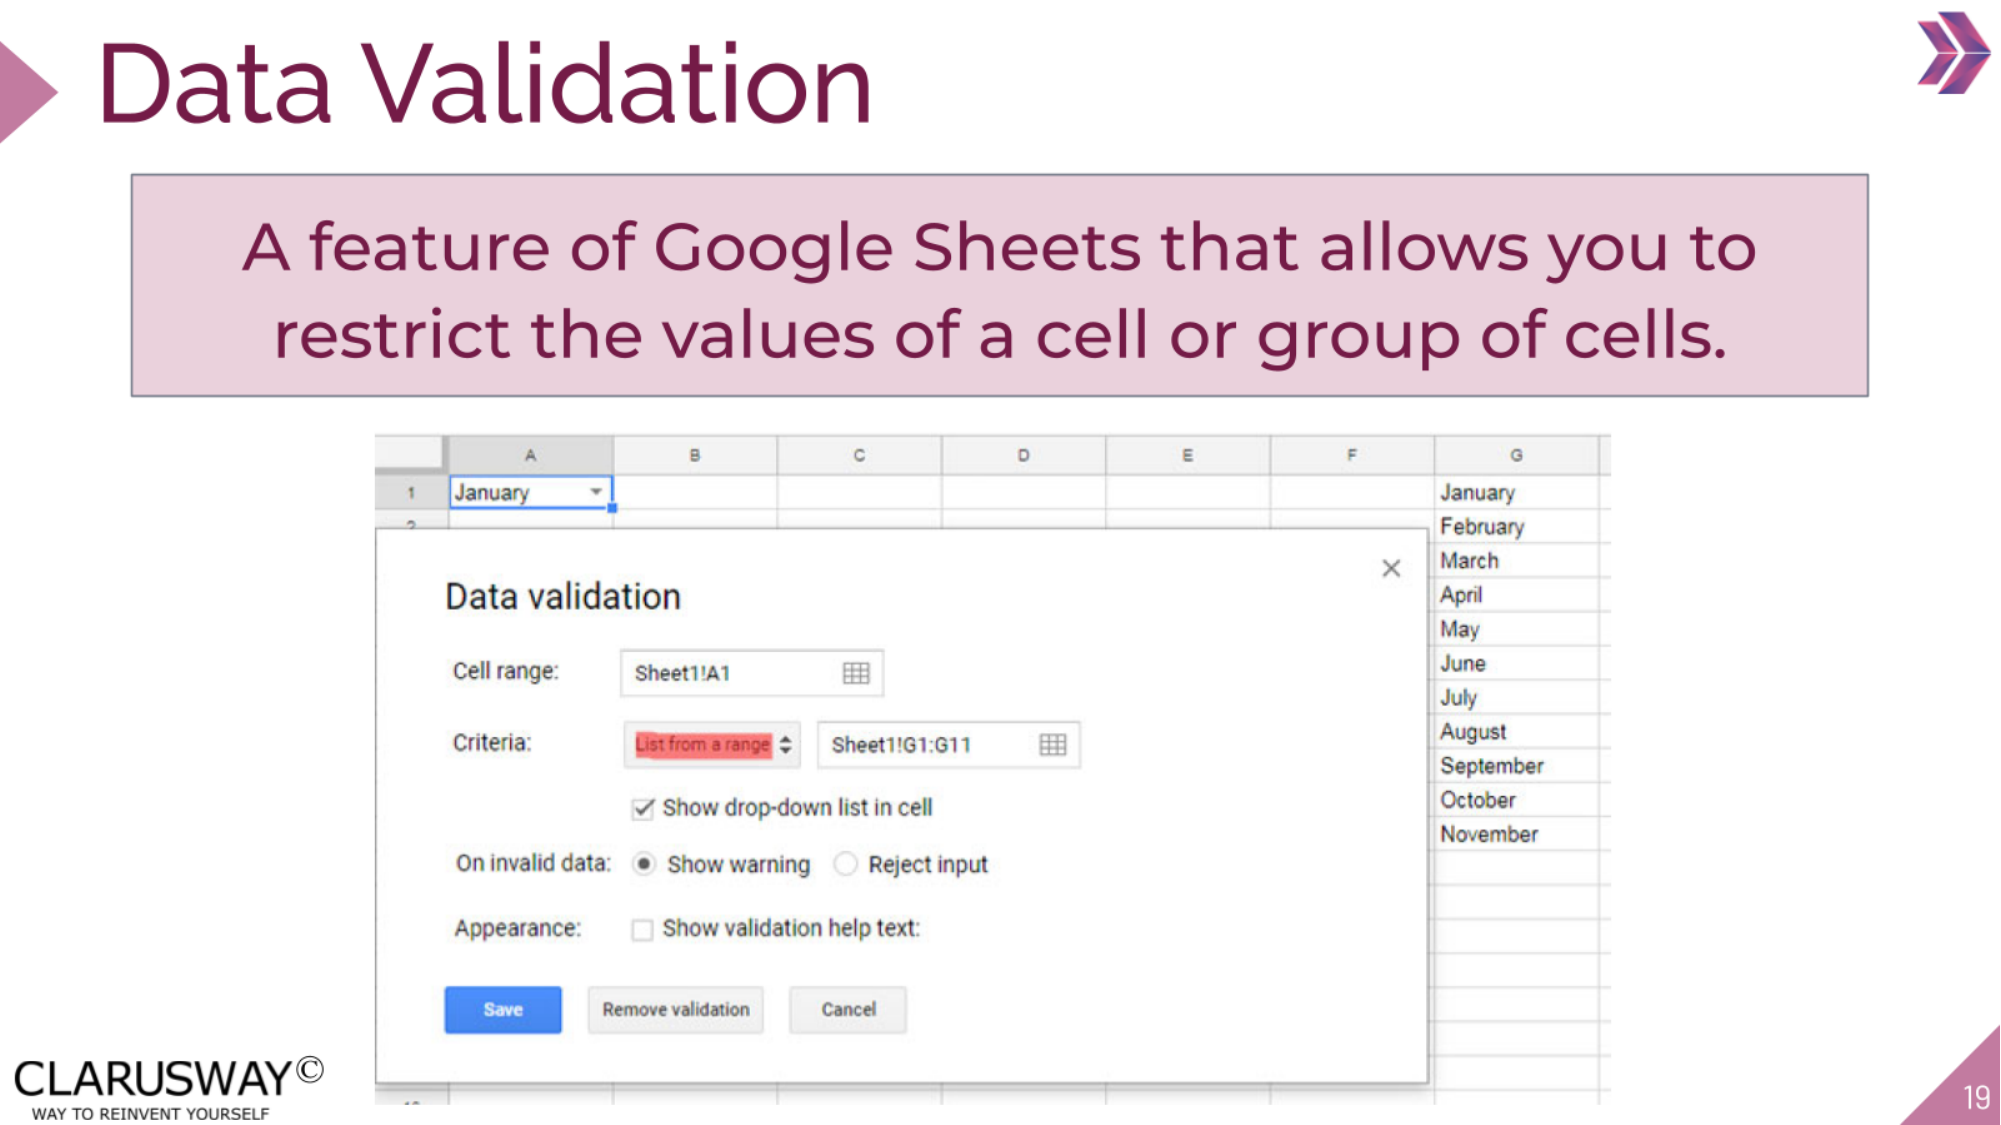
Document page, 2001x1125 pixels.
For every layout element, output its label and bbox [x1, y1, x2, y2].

list [0, 0, 2000, 1125]
